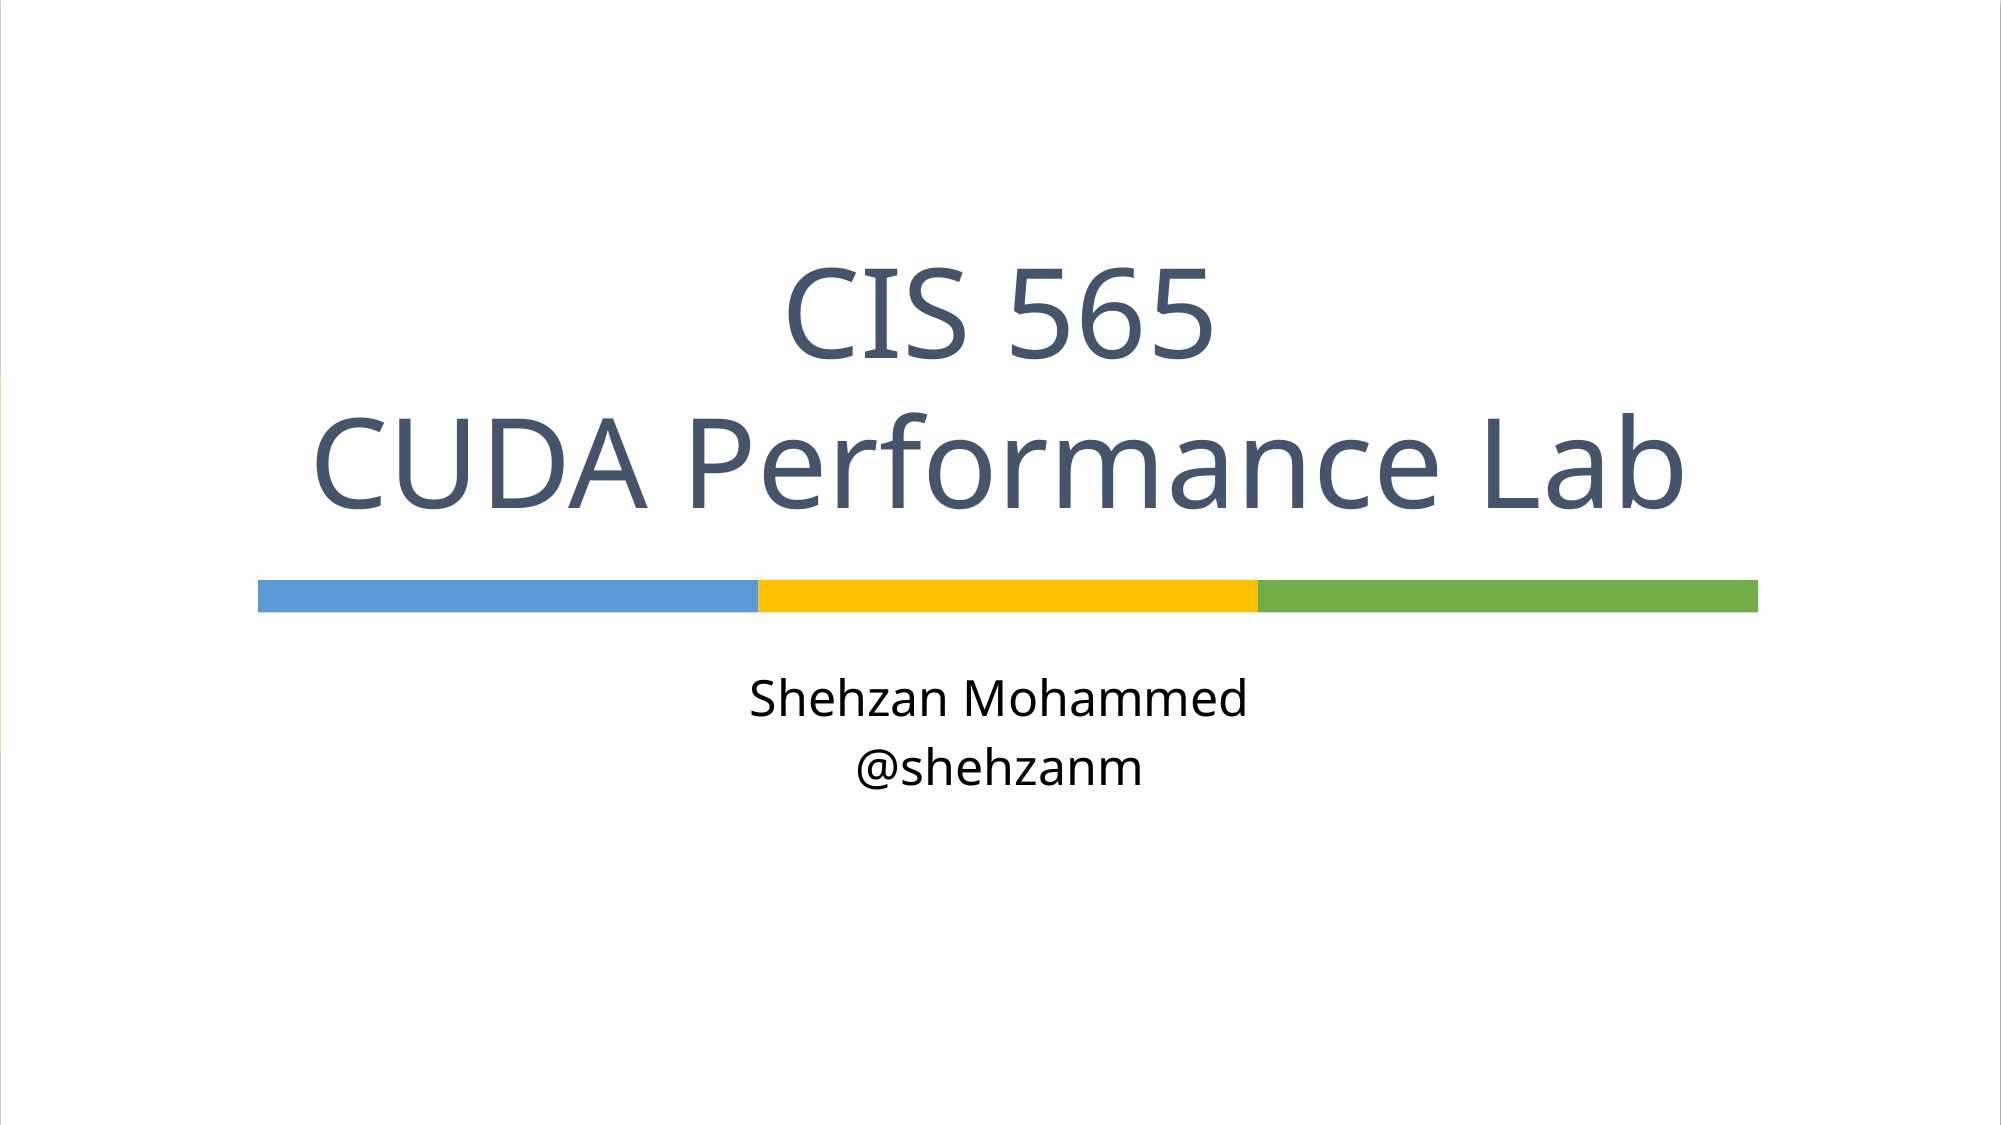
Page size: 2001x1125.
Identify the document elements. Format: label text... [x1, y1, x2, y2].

title CIS 565 CUDA Performance Lab [249, 149, 1750, 542]
subtitle Shehzan Mohammed @shehzanm [249, 665, 1750, 937]
